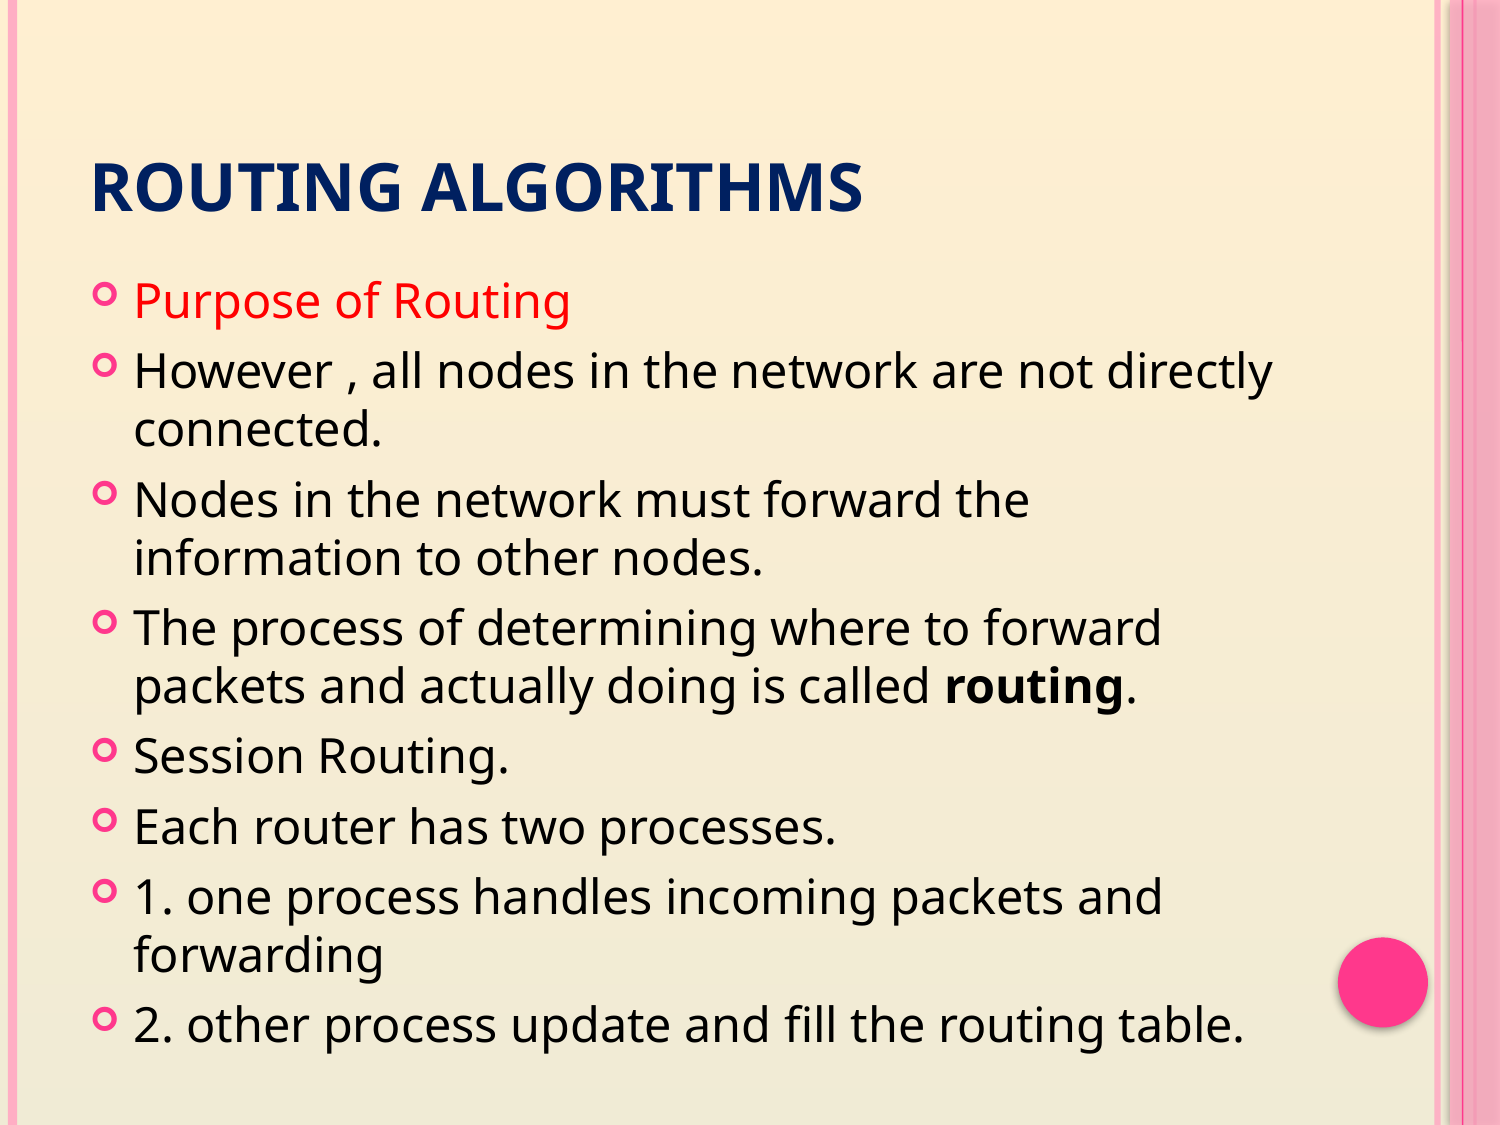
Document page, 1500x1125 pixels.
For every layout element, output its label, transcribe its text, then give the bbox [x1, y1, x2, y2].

title Routing Algorithms [75, 45, 1300, 233]
list Purpose of Routing However , all nodes in the network are not directly connected. Nodes in the network must forward the information to other nodes. The process of determining where to forward packets and actually doing is called routing. Session Routing. Each router has two processes. 1. one process handles incoming packets and forwarding 2. other process update and fill the routing table. [75, 262, 1300, 1062]
